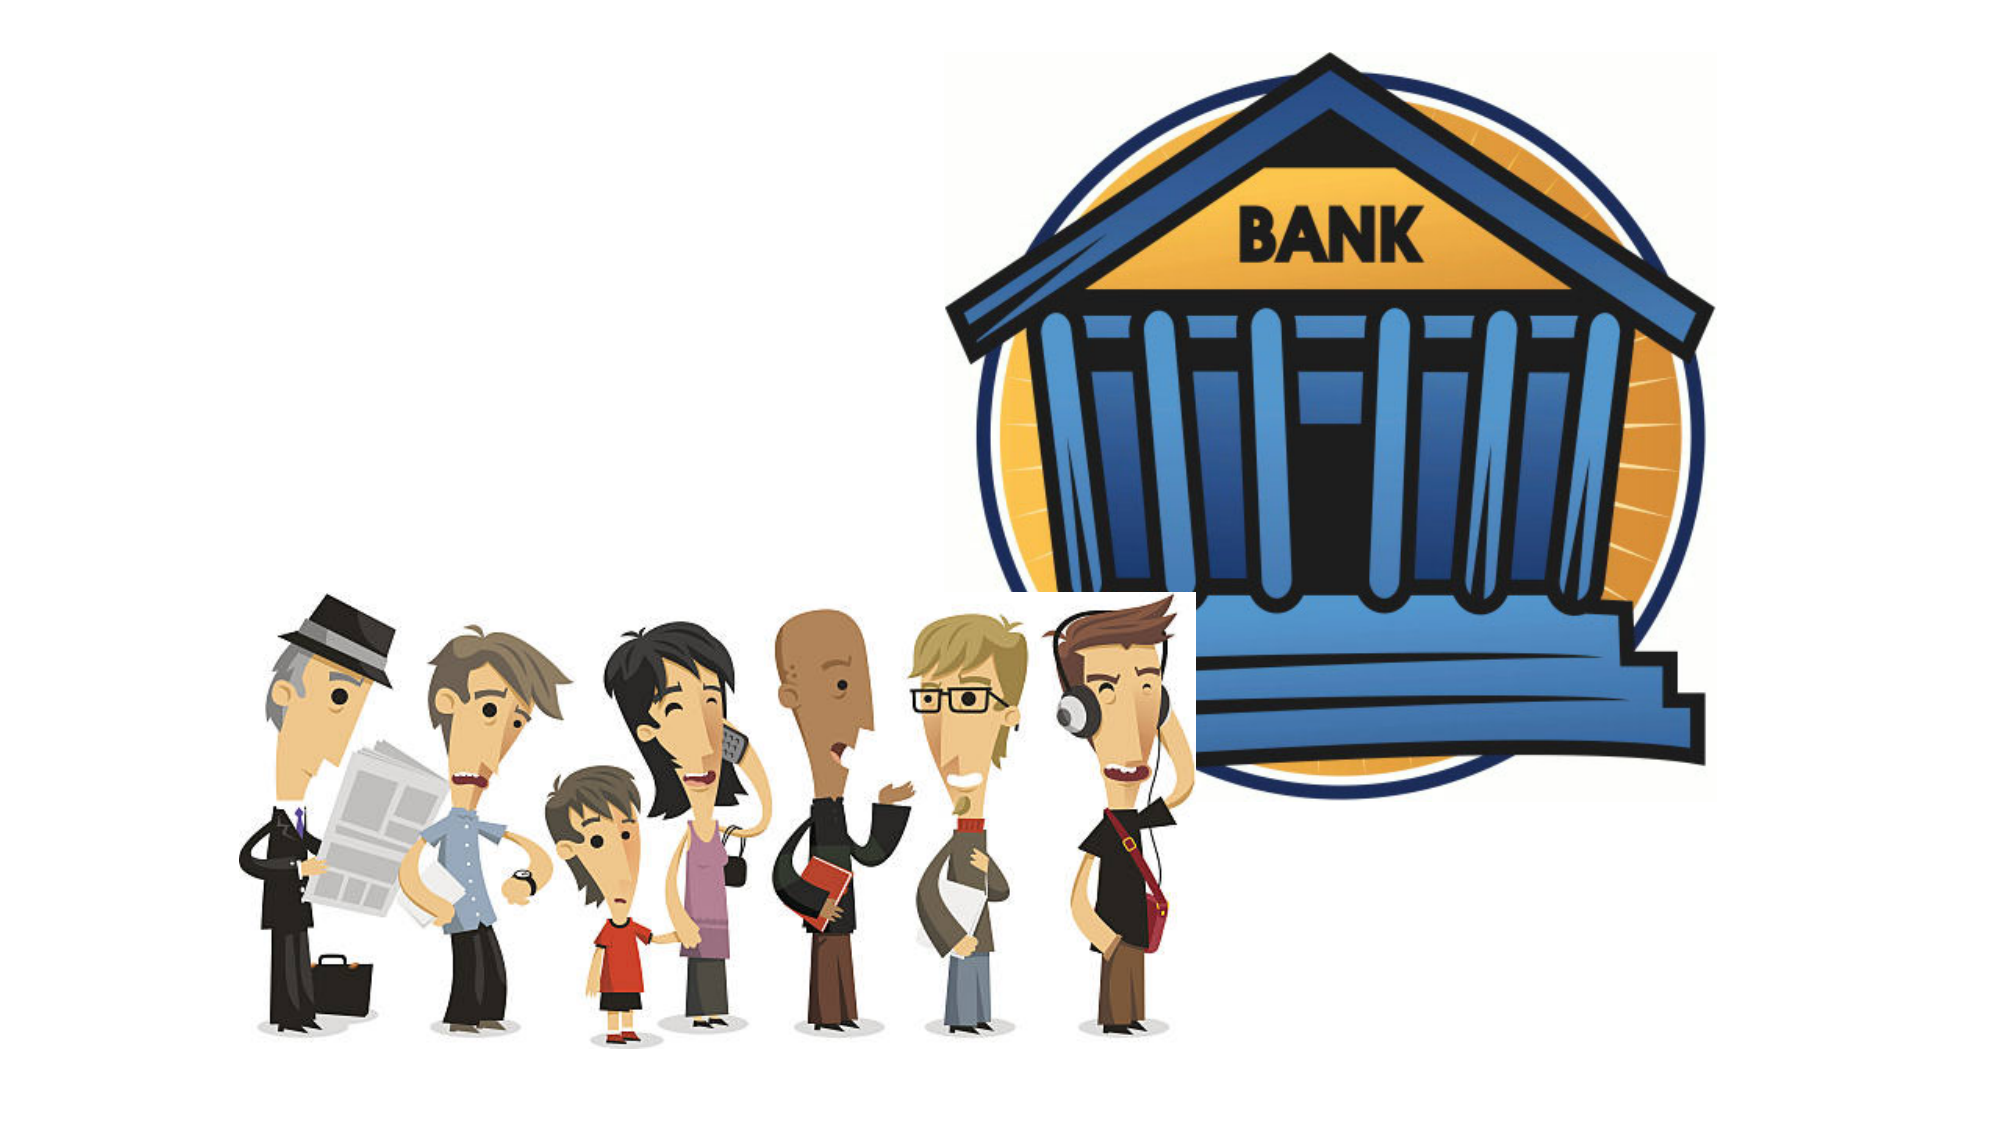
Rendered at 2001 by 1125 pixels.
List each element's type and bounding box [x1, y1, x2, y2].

picture [239, 51, 1717, 1049]
